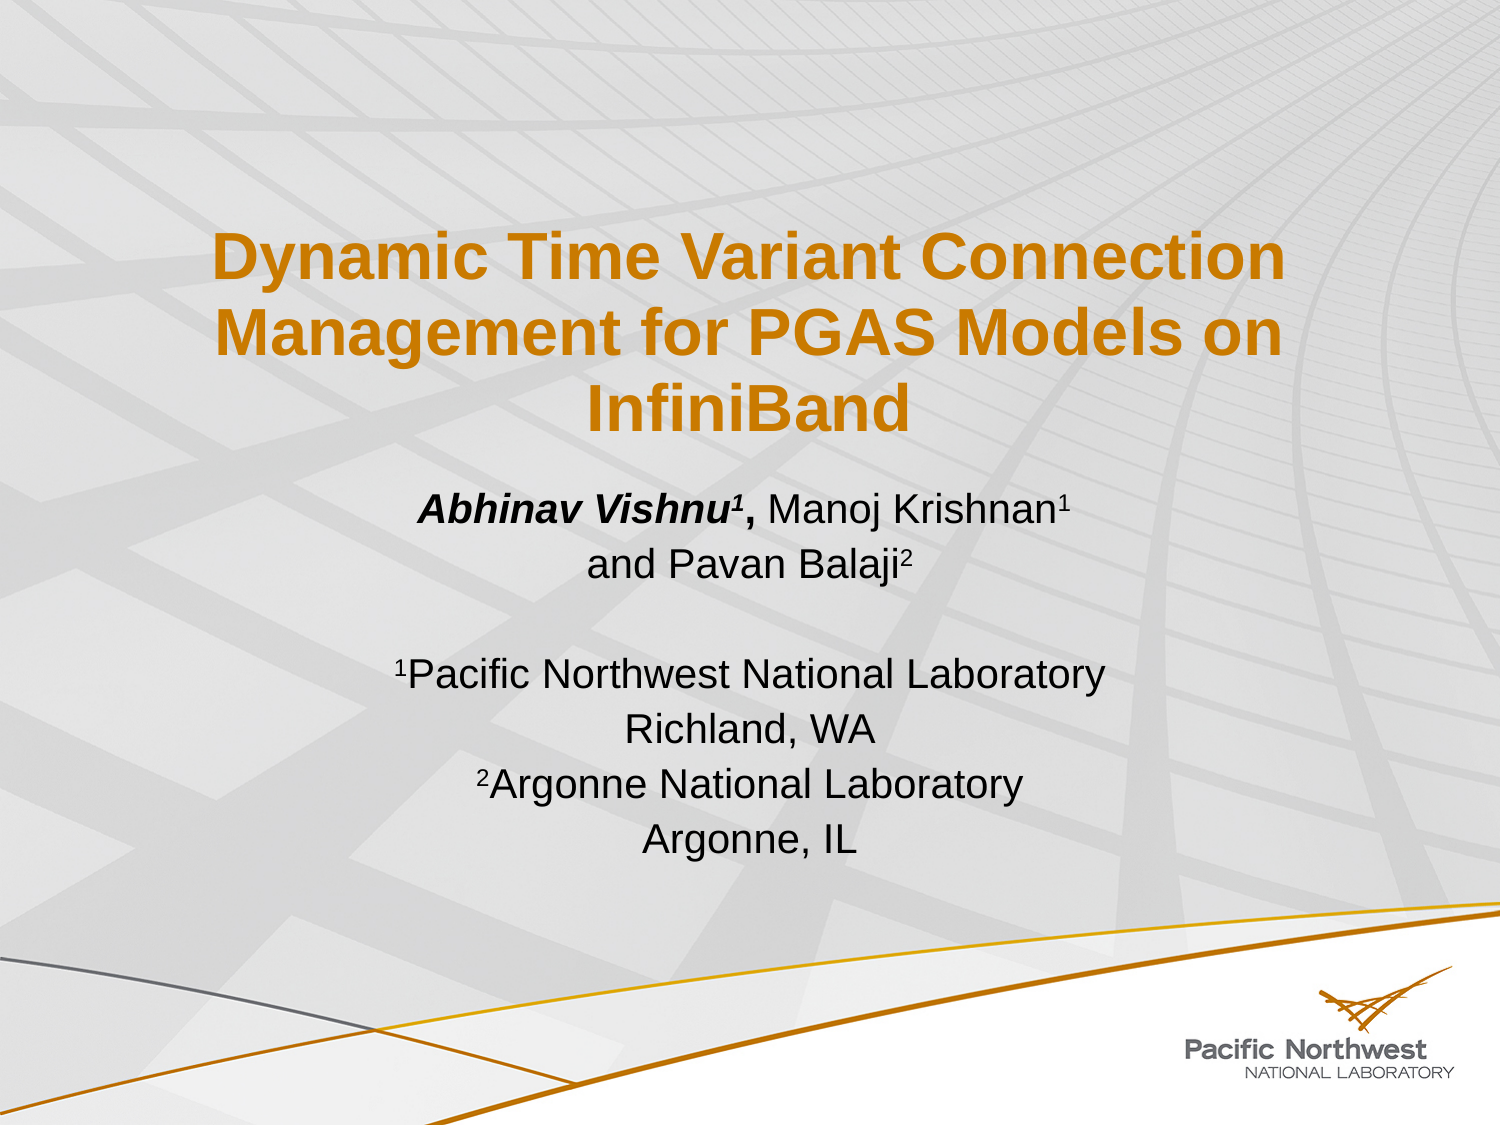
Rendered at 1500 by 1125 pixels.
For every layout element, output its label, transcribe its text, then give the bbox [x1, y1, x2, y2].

subtitle Abhinav Vishnu1, Manoj Krishnan1 and Pavan Balaji2 1Pacific Northwest National Laboratory Richland, WA 2Argonne National Laboratory Argonne, IL [76, 482, 1424, 794]
picture [0, 0, 1500, 1125]
title Dynamic Time Variant Connection Management for PGAS Models on InfiniBand [76, 211, 1424, 433]
